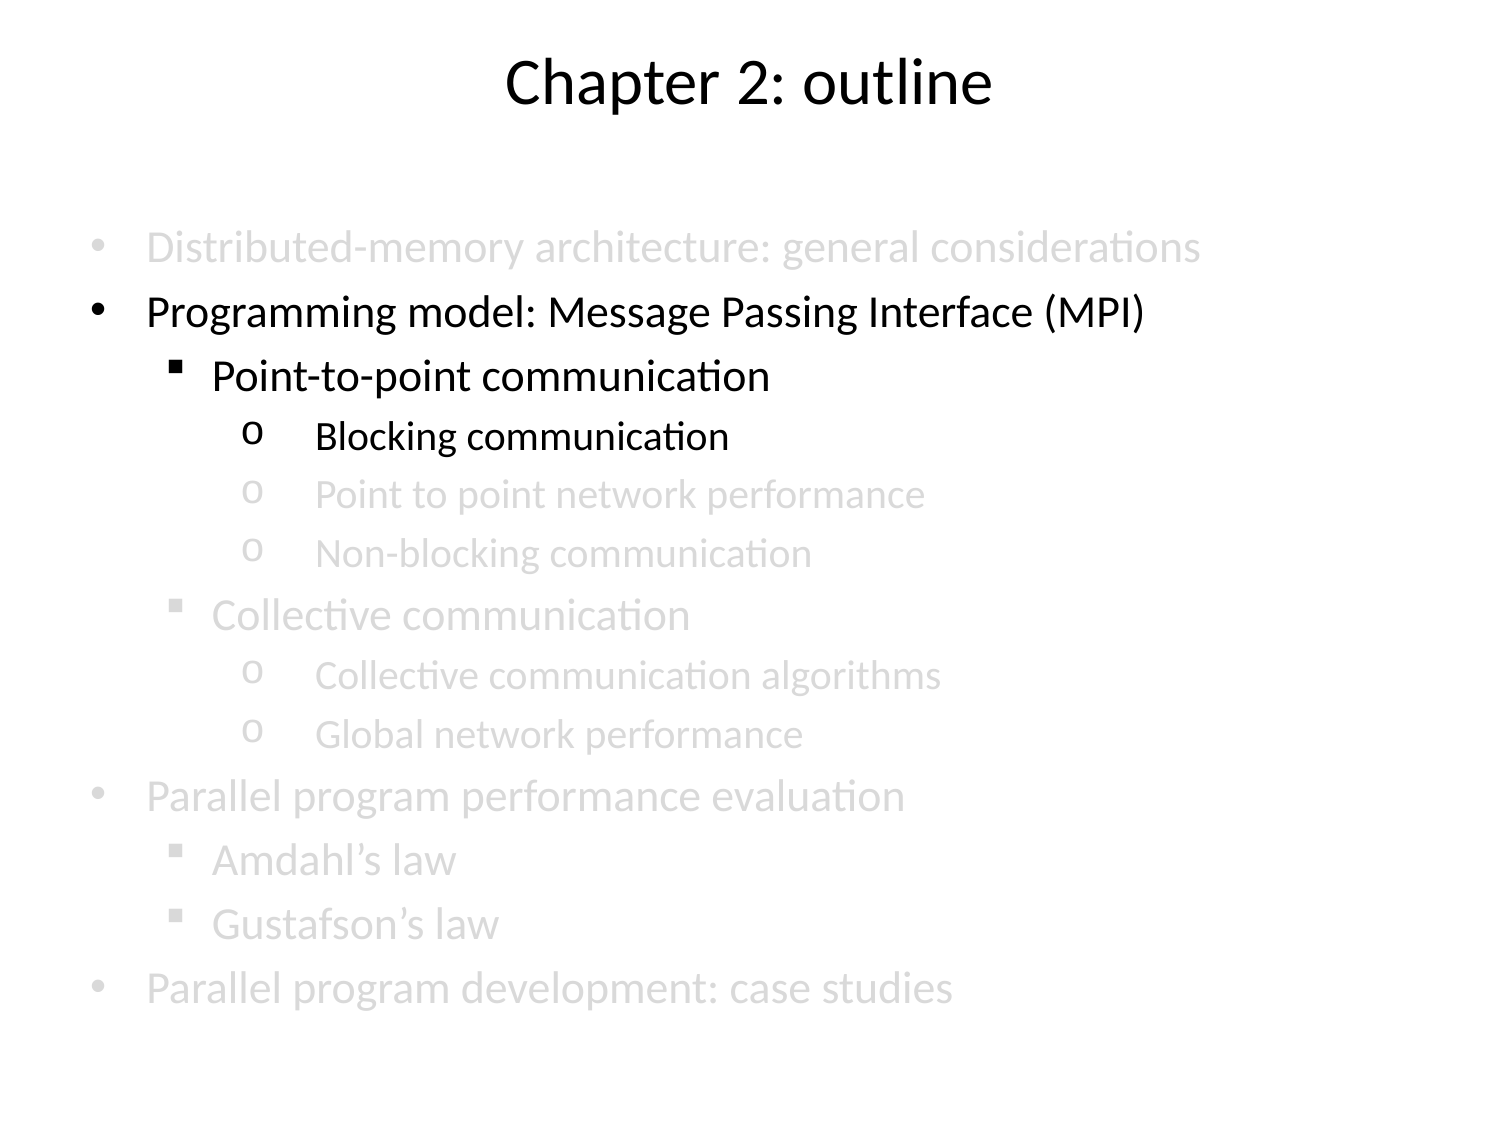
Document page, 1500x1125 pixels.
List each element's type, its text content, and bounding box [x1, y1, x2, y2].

title Chapter 2: outline [75, 24, 1425, 130]
list Distributed-memory architecture: general considerations Programming model: Message Passing Interface (MPI) Point-to-point communication Blocking communication Point to point network performance Non-blocking communication Collective communication Collective communication algorithms Global network performance Parallel program performance evaluation Amdahl’s law Gustafson’s law Parallel program development: case studies [75, 209, 1425, 1073]
